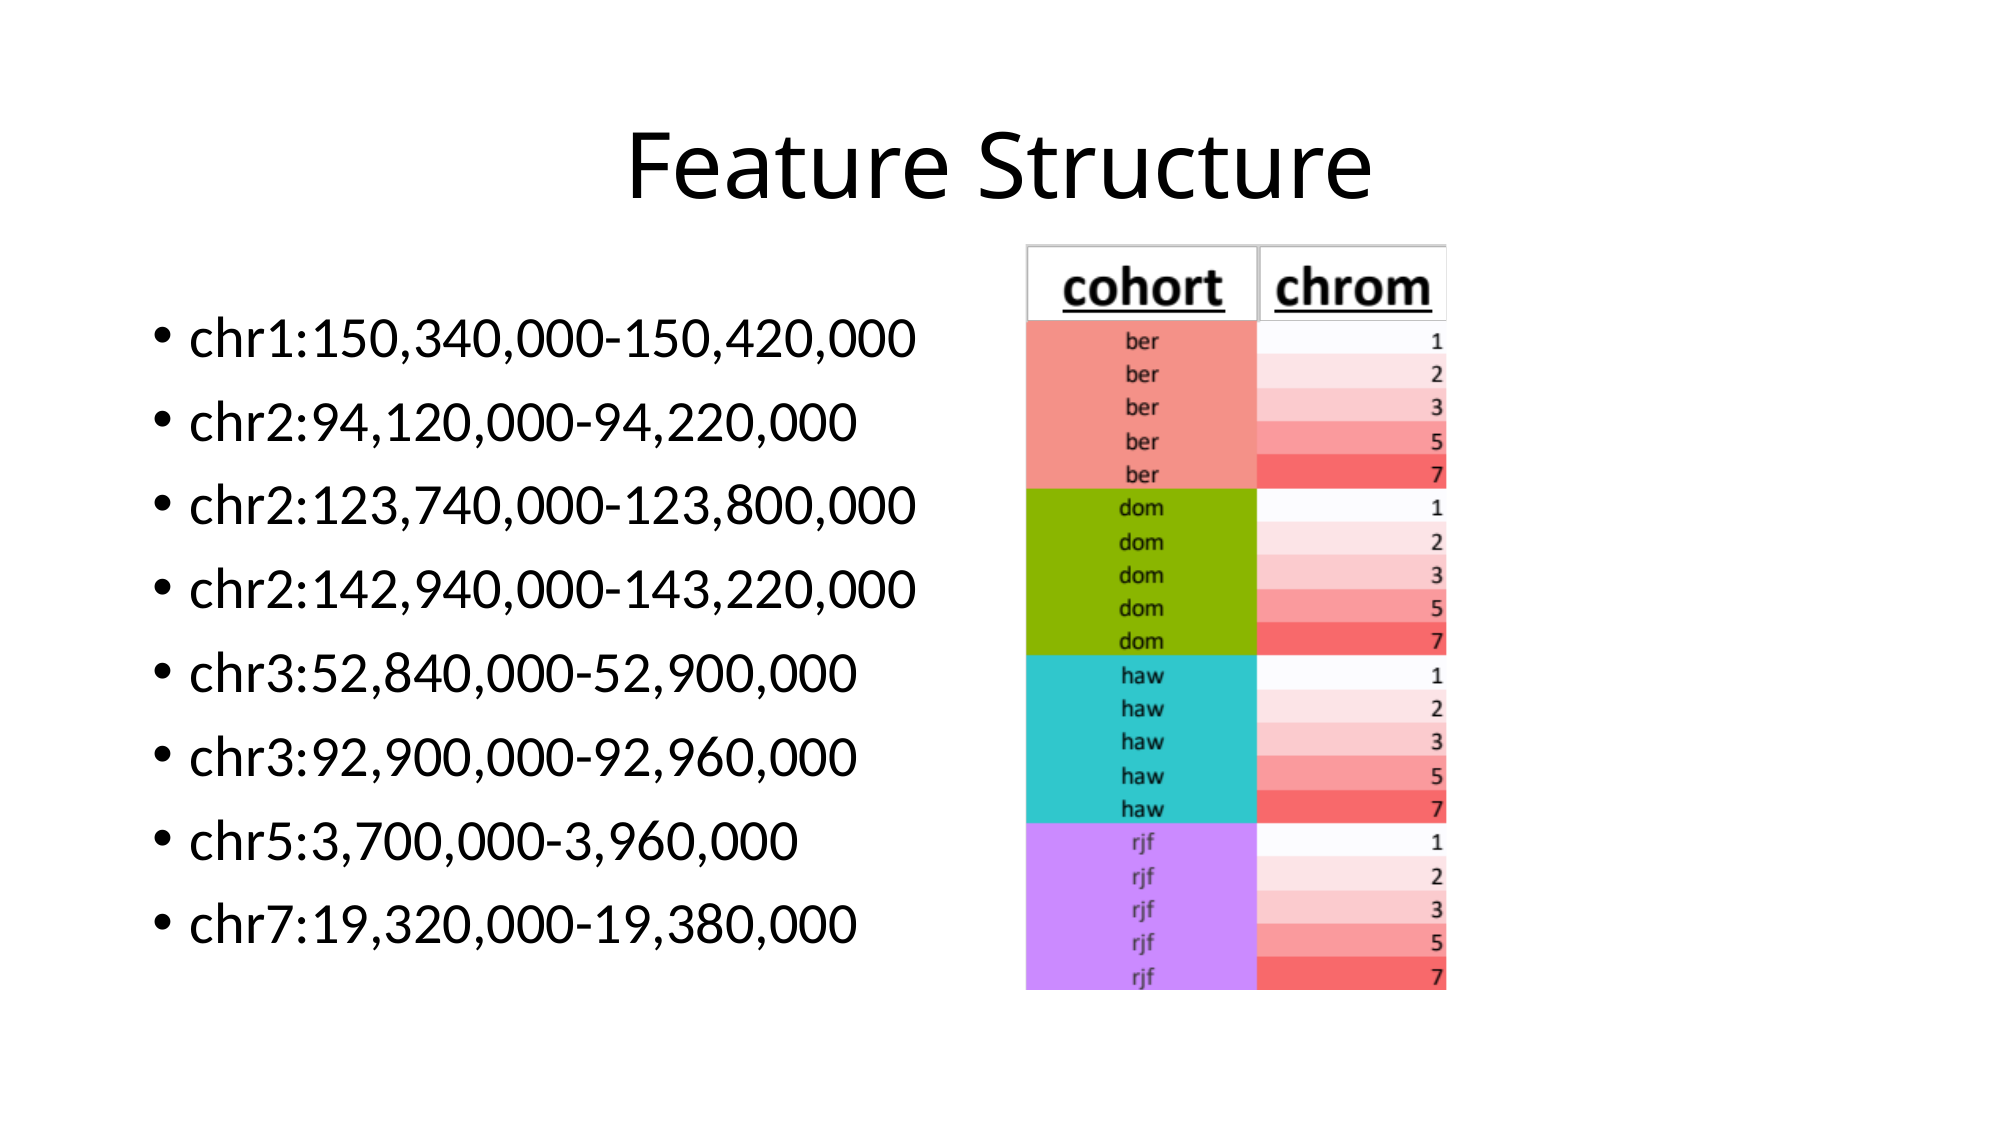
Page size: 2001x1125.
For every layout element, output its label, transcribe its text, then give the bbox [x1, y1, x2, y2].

list chr1:150,340,000-150,420,000 chr2:94,120,000-94,220,000 chr2:123,740,000-123,800,000 chr2:142,940,000-143,220,000 chr3:52,840,000-52,900,000 chr3:92,900,000-92,960,000 chr5:3,700,000-3,960,000 chr7:19,320,000-19,380,000 [137, 299, 1026, 1014]
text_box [1025, 244, 1447, 990]
title Feature Structure [137, 59, 1863, 278]
